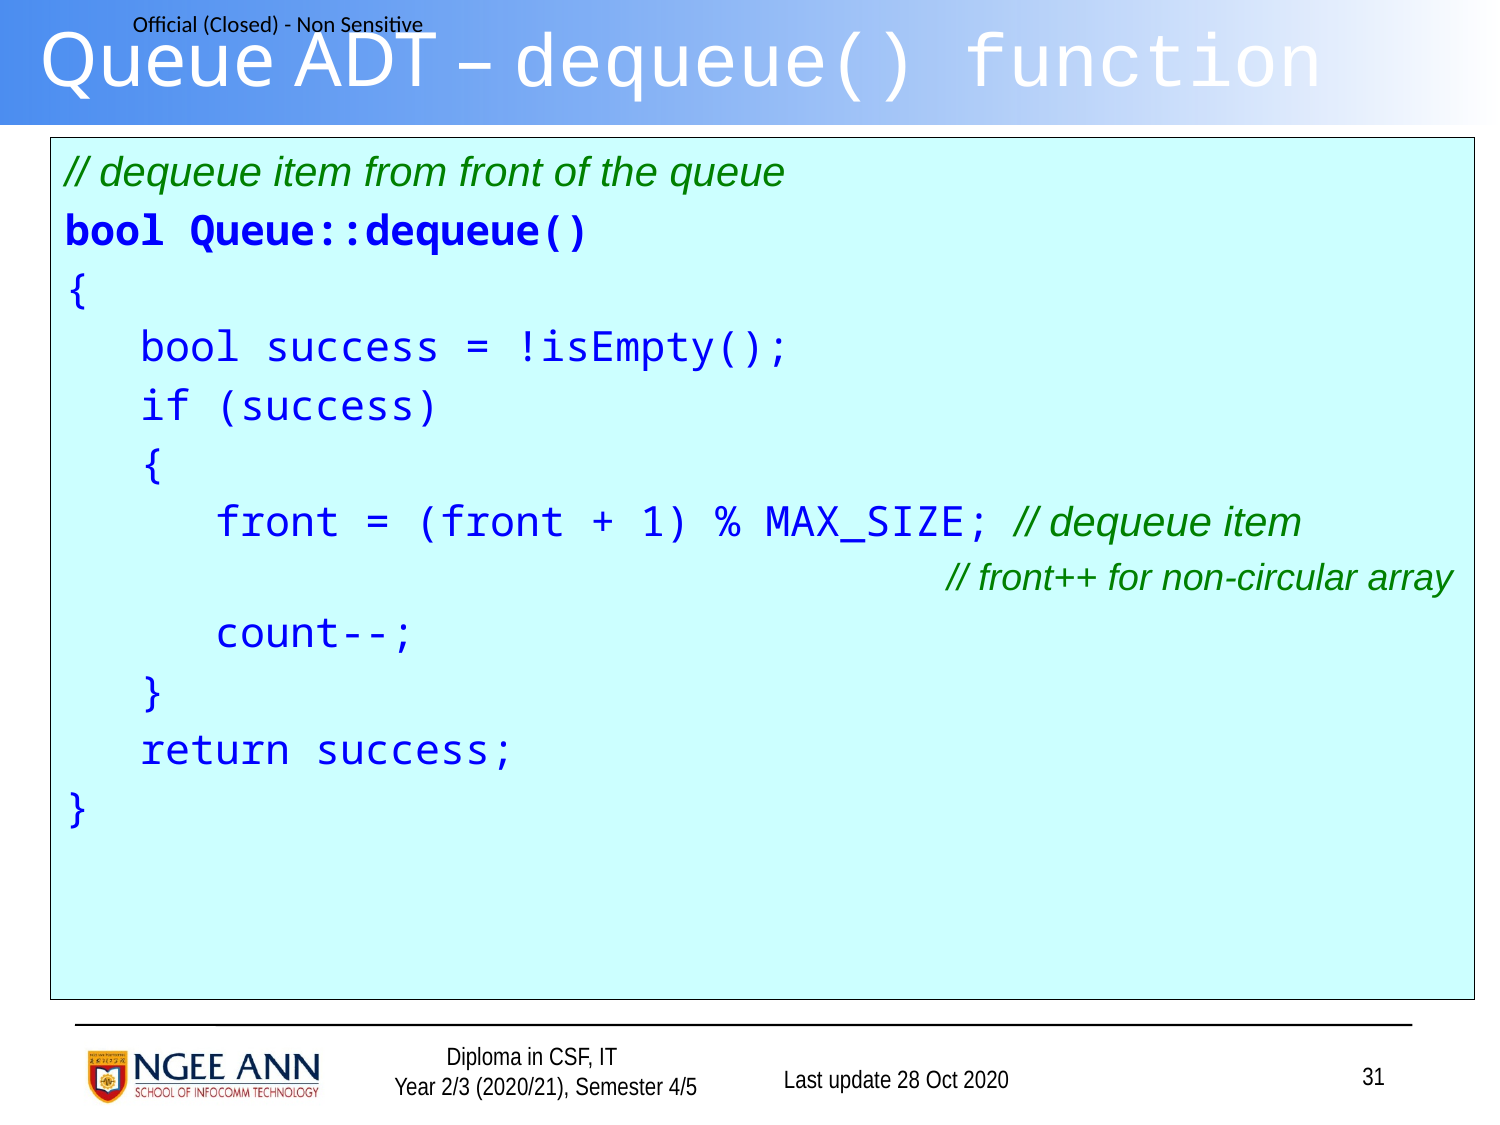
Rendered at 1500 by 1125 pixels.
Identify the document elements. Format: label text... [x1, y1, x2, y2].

picture [62, 1028, 344, 1125]
title Queue ADT – dequeue() function [23, 0, 1500, 115]
list // dequeue item from front of the queue bool Queue::dequeue() { bool success = !isEmpty(); if (success) { front = (front + 1) % MAX_SIZE; // dequeue item // front++ for non-circular array count--; } return success; } [50, 137, 1475, 1000]
